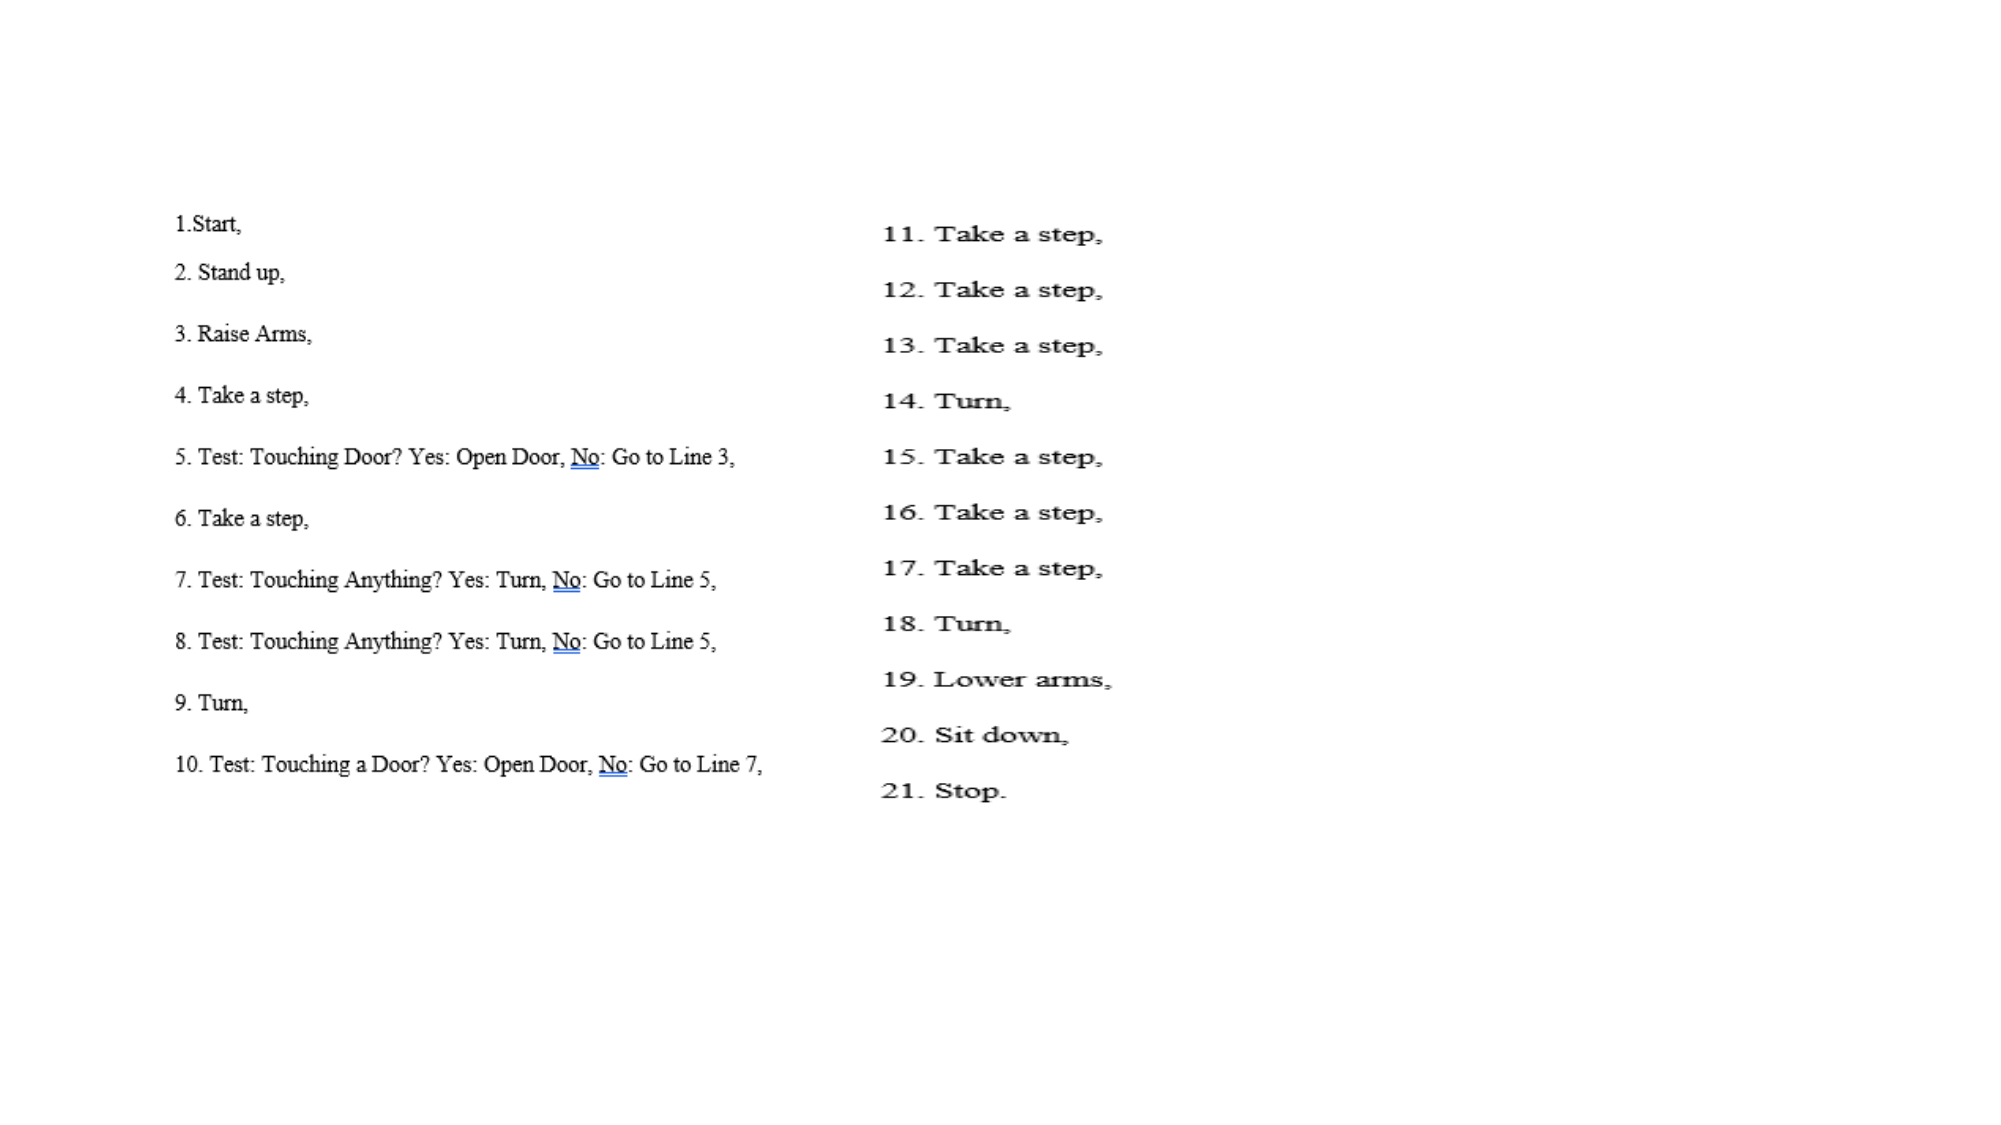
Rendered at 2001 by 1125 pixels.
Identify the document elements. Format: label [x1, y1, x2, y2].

text_box [147, 212, 1258, 819]
